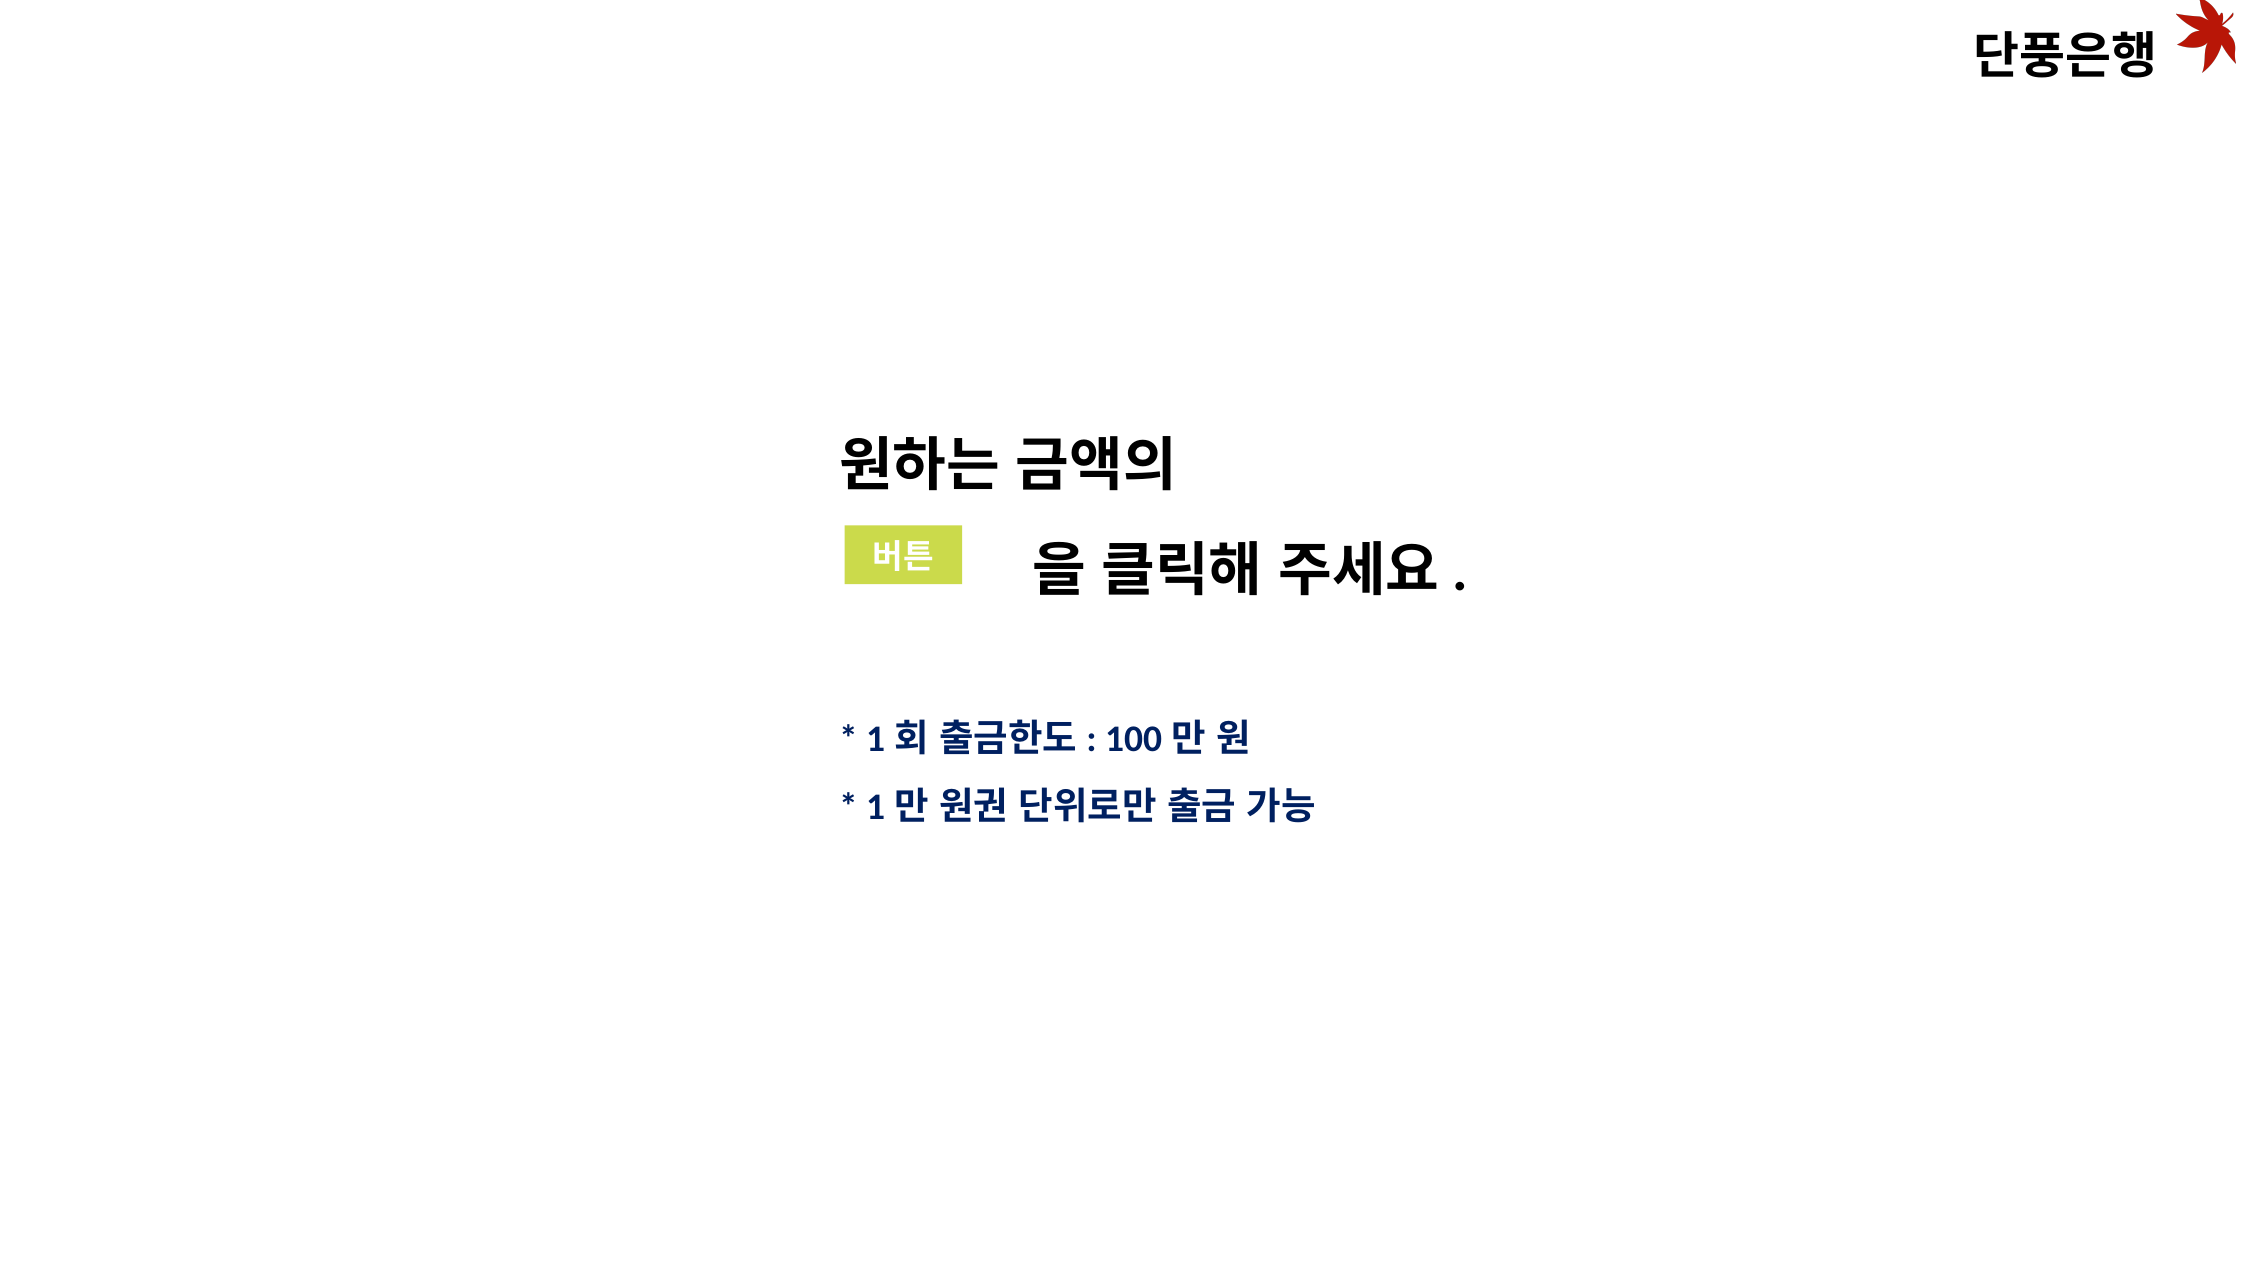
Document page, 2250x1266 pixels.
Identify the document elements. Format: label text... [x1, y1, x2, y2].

text_box 원하는 금액의 을 클릭해 주세요. * 1회 출금한도: 100만 원 * 1만 원권 단위로만 출금 가능 [824, 384, 1456, 835]
text_box 단풍은행 [1959, 16, 2223, 92]
text_box 버튼 [844, 524, 963, 585]
picture [2176, 0, 2236, 73]
